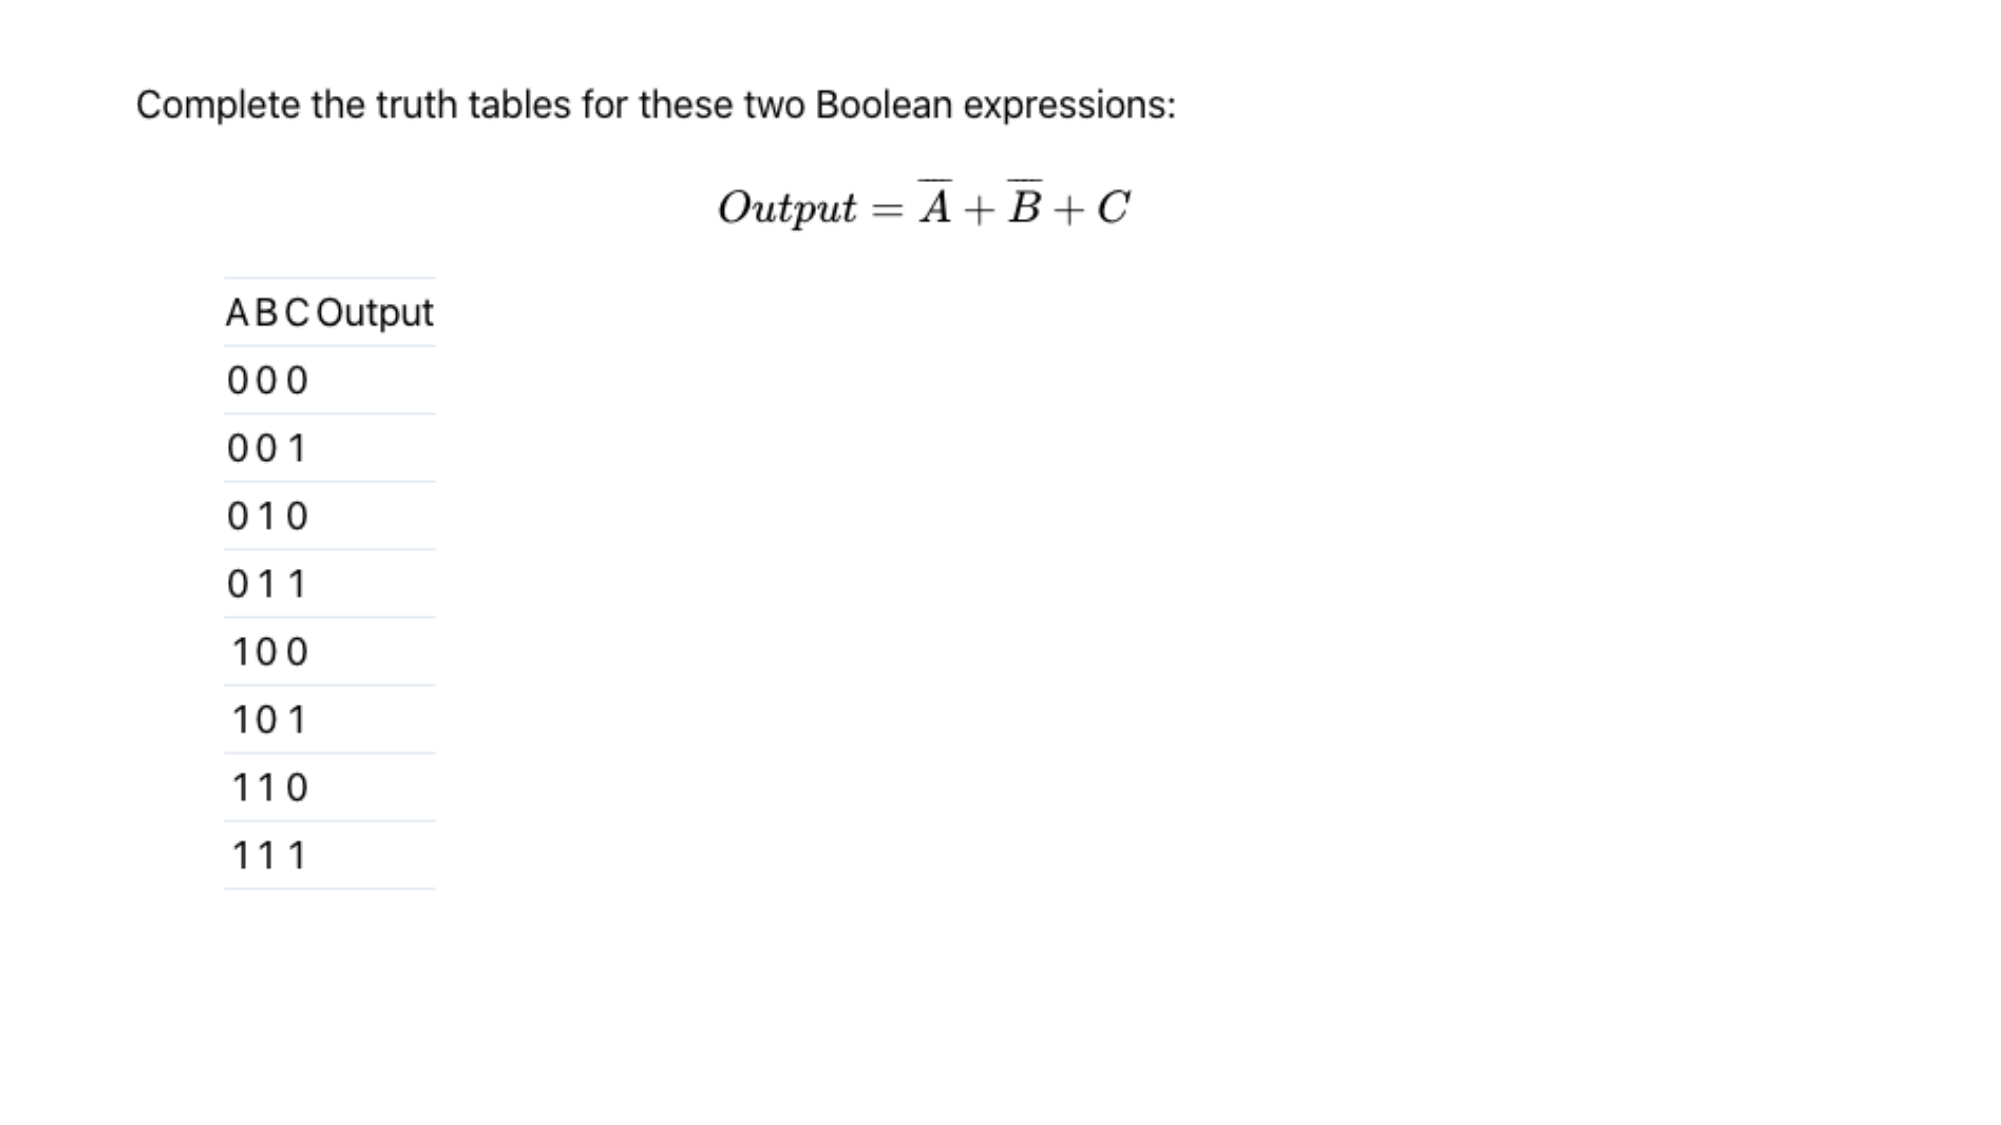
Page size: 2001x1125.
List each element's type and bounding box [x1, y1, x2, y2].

list [111, 59, 1690, 971]
